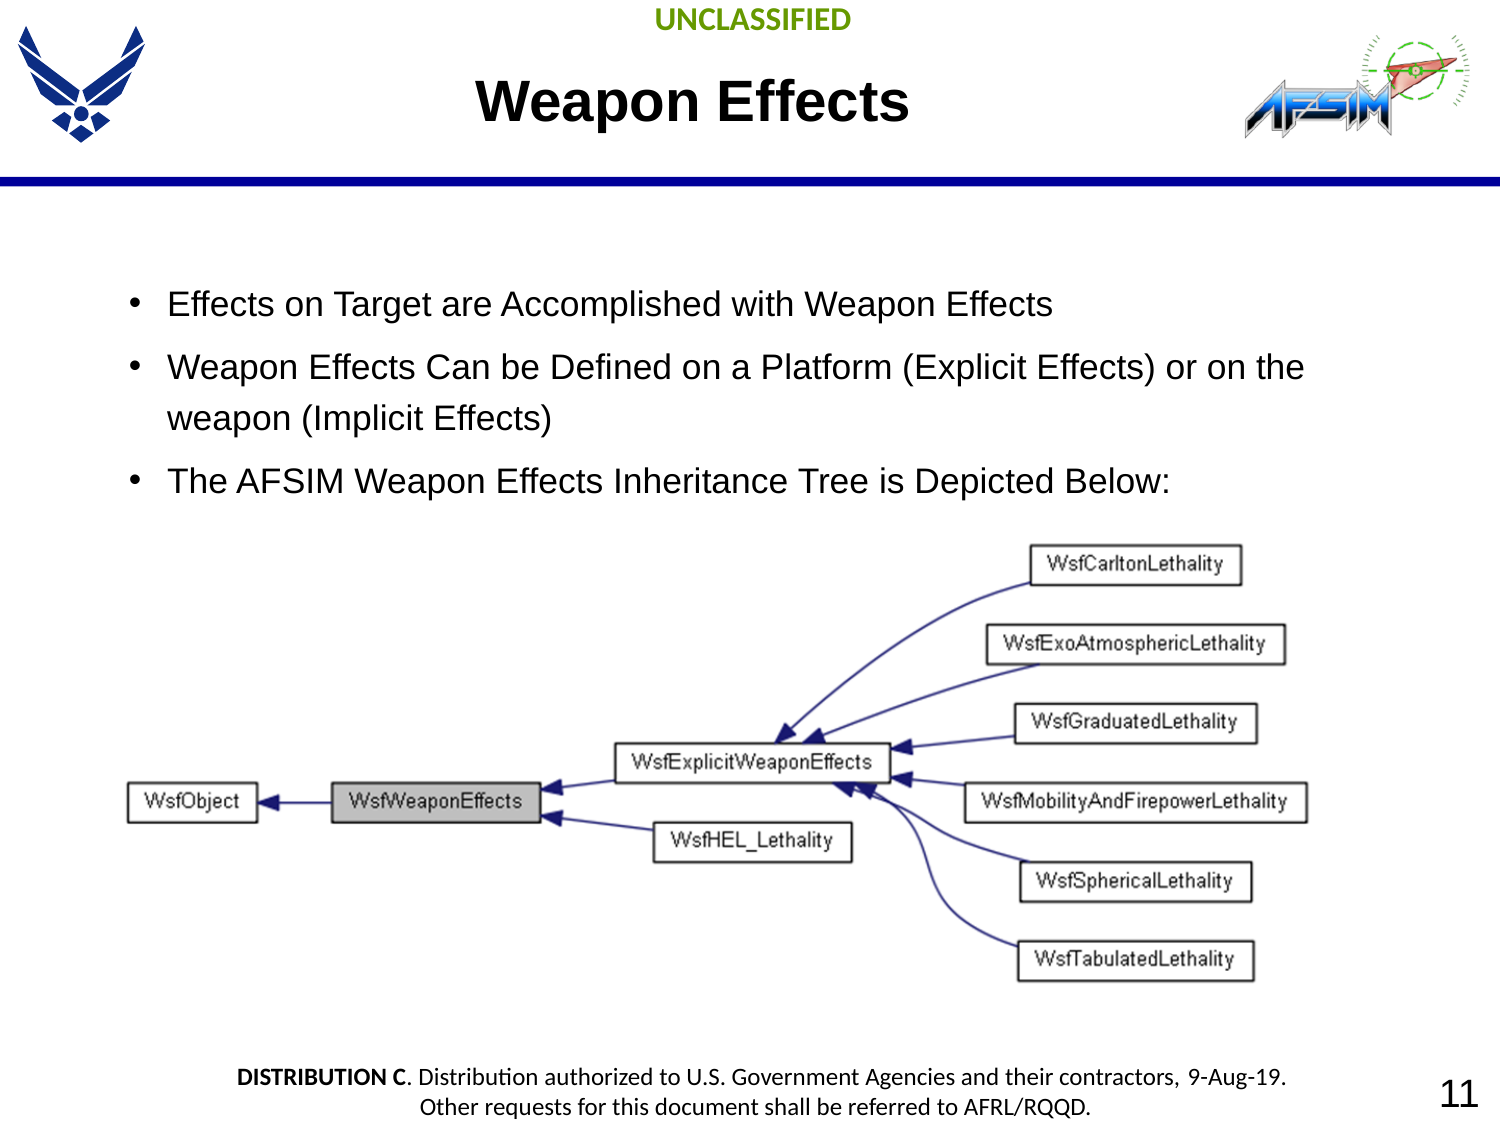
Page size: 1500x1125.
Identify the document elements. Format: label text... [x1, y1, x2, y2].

title Weapon Effects [150, 4, 1238, 193]
list Effects on Target are Accomplished with Weapon Effects Weapon Effects Can be Defined on a Platform (Explicit Effects) or on the weapon (Implicit Effects) The AFSIM Weapon Effects Inheritance Tree is Depicted Below: [75, 262, 1425, 575]
picture [1238, 22, 1483, 147]
picture [99, 537, 1351, 988]
